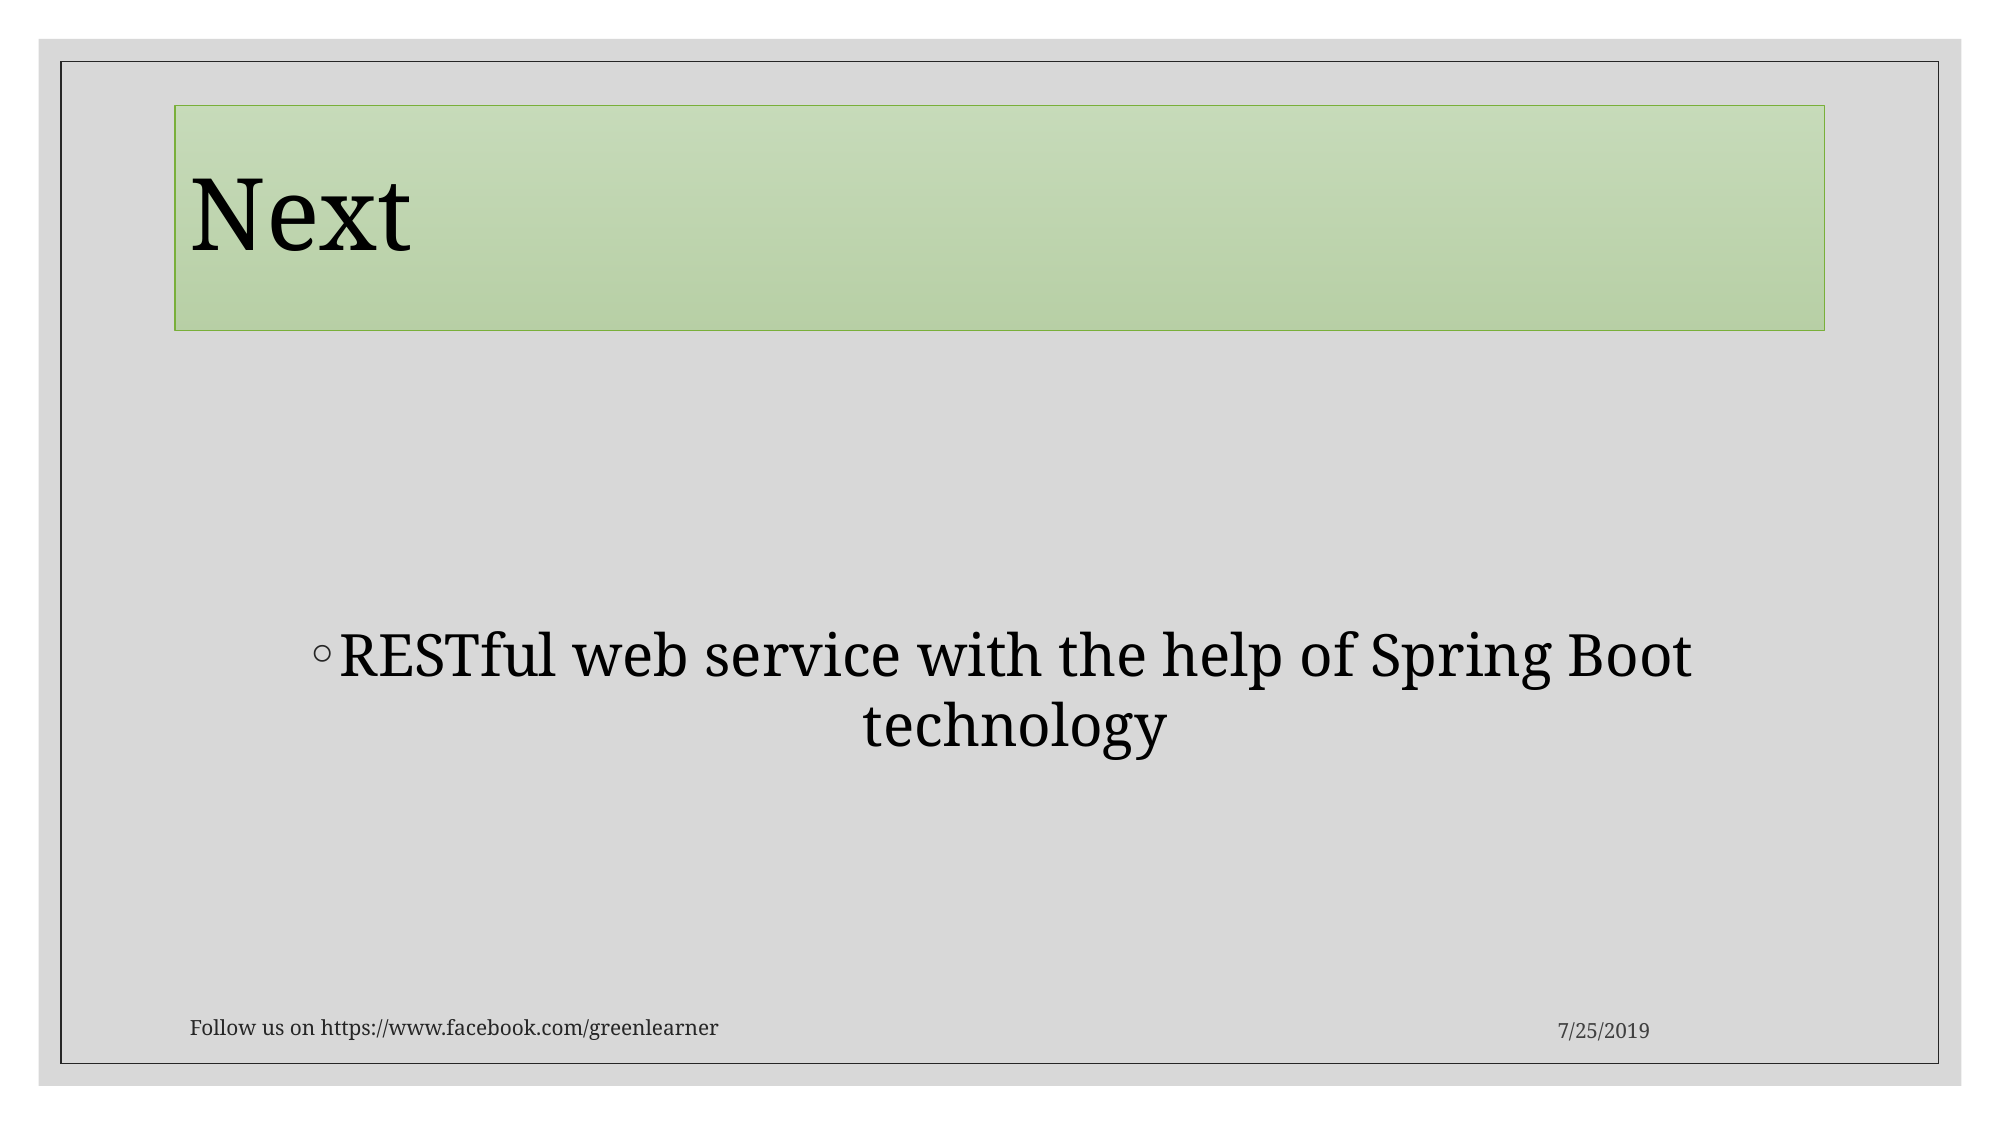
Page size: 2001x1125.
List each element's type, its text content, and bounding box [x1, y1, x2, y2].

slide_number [1190, 990, 1665, 1050]
footer Follow us on https://www.facebook.com/greenlearner [174, 990, 1130, 1050]
list RESTful web service with the help of Spring Boot technology [174, 345, 1825, 977]
title Next [174, 105, 1825, 331]
